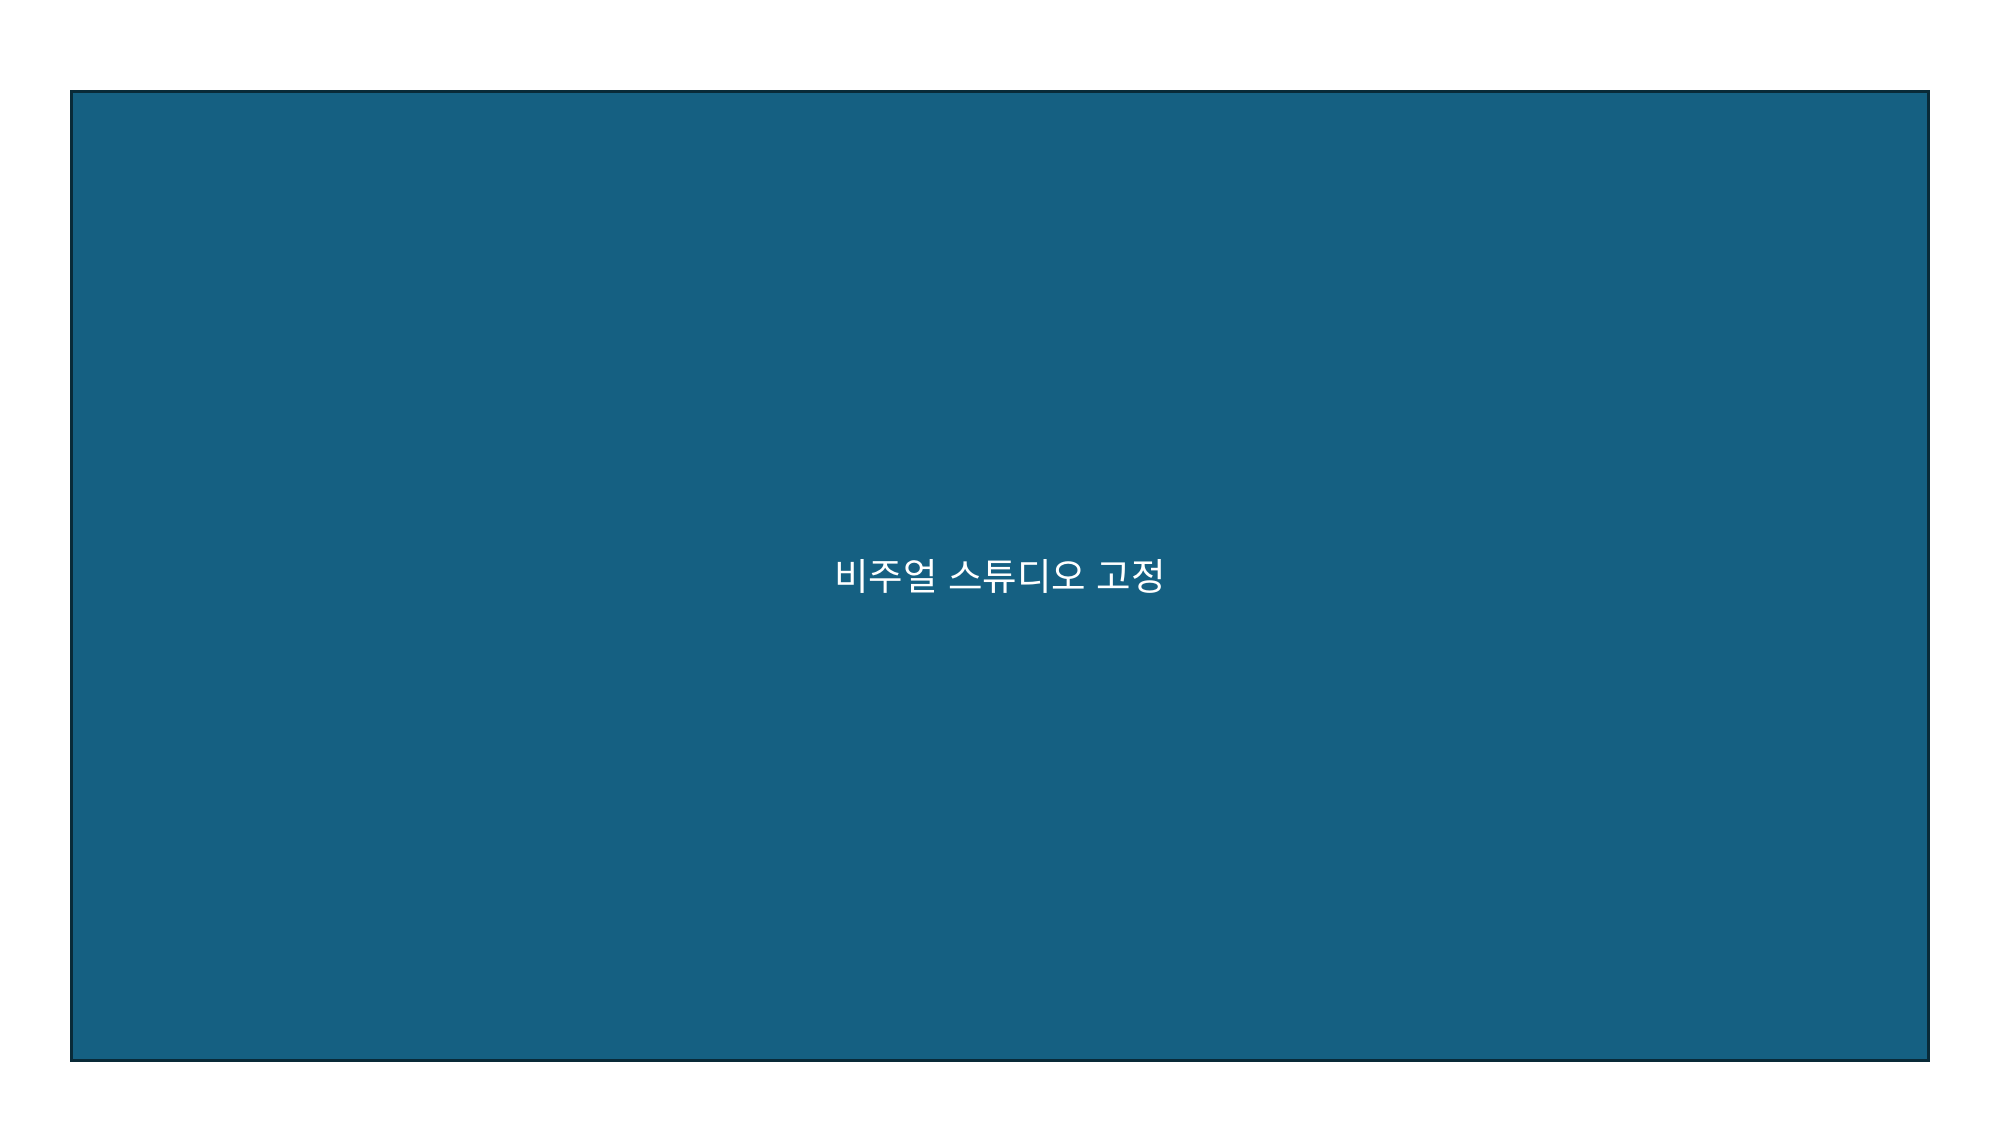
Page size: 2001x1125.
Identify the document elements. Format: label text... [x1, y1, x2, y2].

text_box 비주얼 스튜디오 고정 [70, 90, 1930, 1062]
